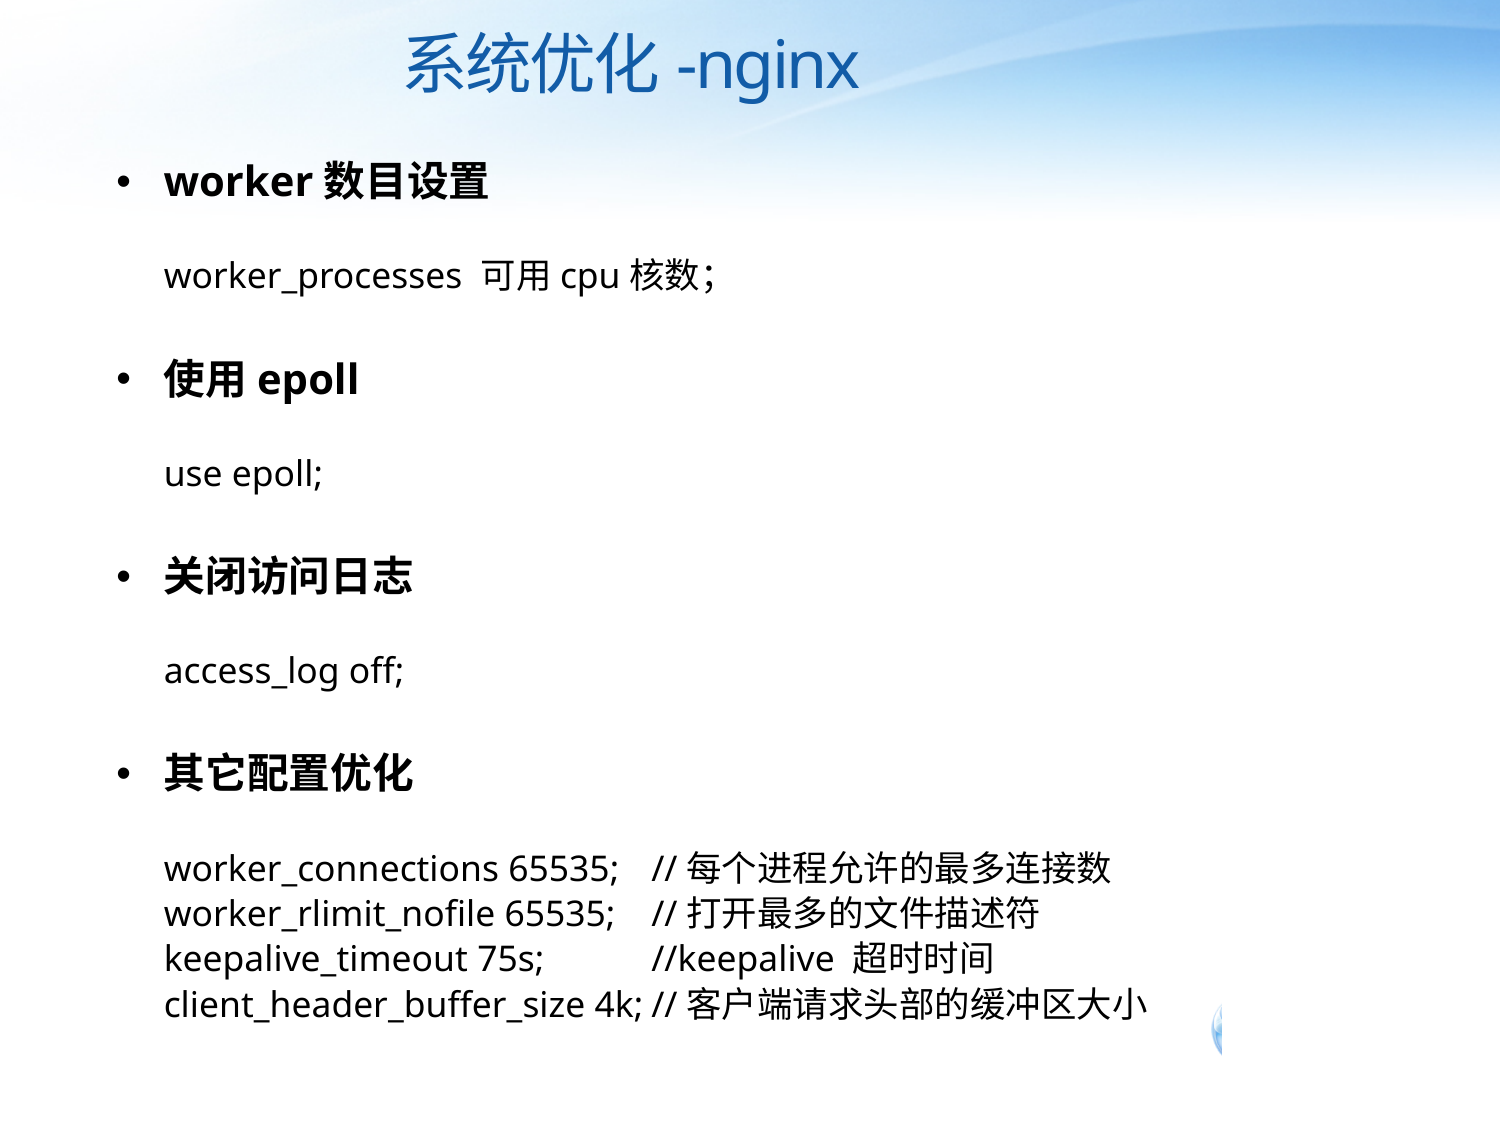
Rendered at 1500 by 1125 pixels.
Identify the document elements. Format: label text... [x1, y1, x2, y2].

title 系统优化-nginx [401, 31, 1500, 104]
list worker数目设置 worker_processes 可用cpu核数； 使用epoll use epoll; 关闭访问日志 access_log off; 其它配置优化 worker_connections 65535; //每个进程允许的最多连接数 worker_rlimit_nofile 65535; //打开最多的文件描述符 keepalive_timeout 75s; //keepalive 超时时间 client_header_buffer_size 4k; //客户端请求头部的缓冲区大小 [116, 160, 1500, 1059]
picture [0, 0, 1500, 1125]
